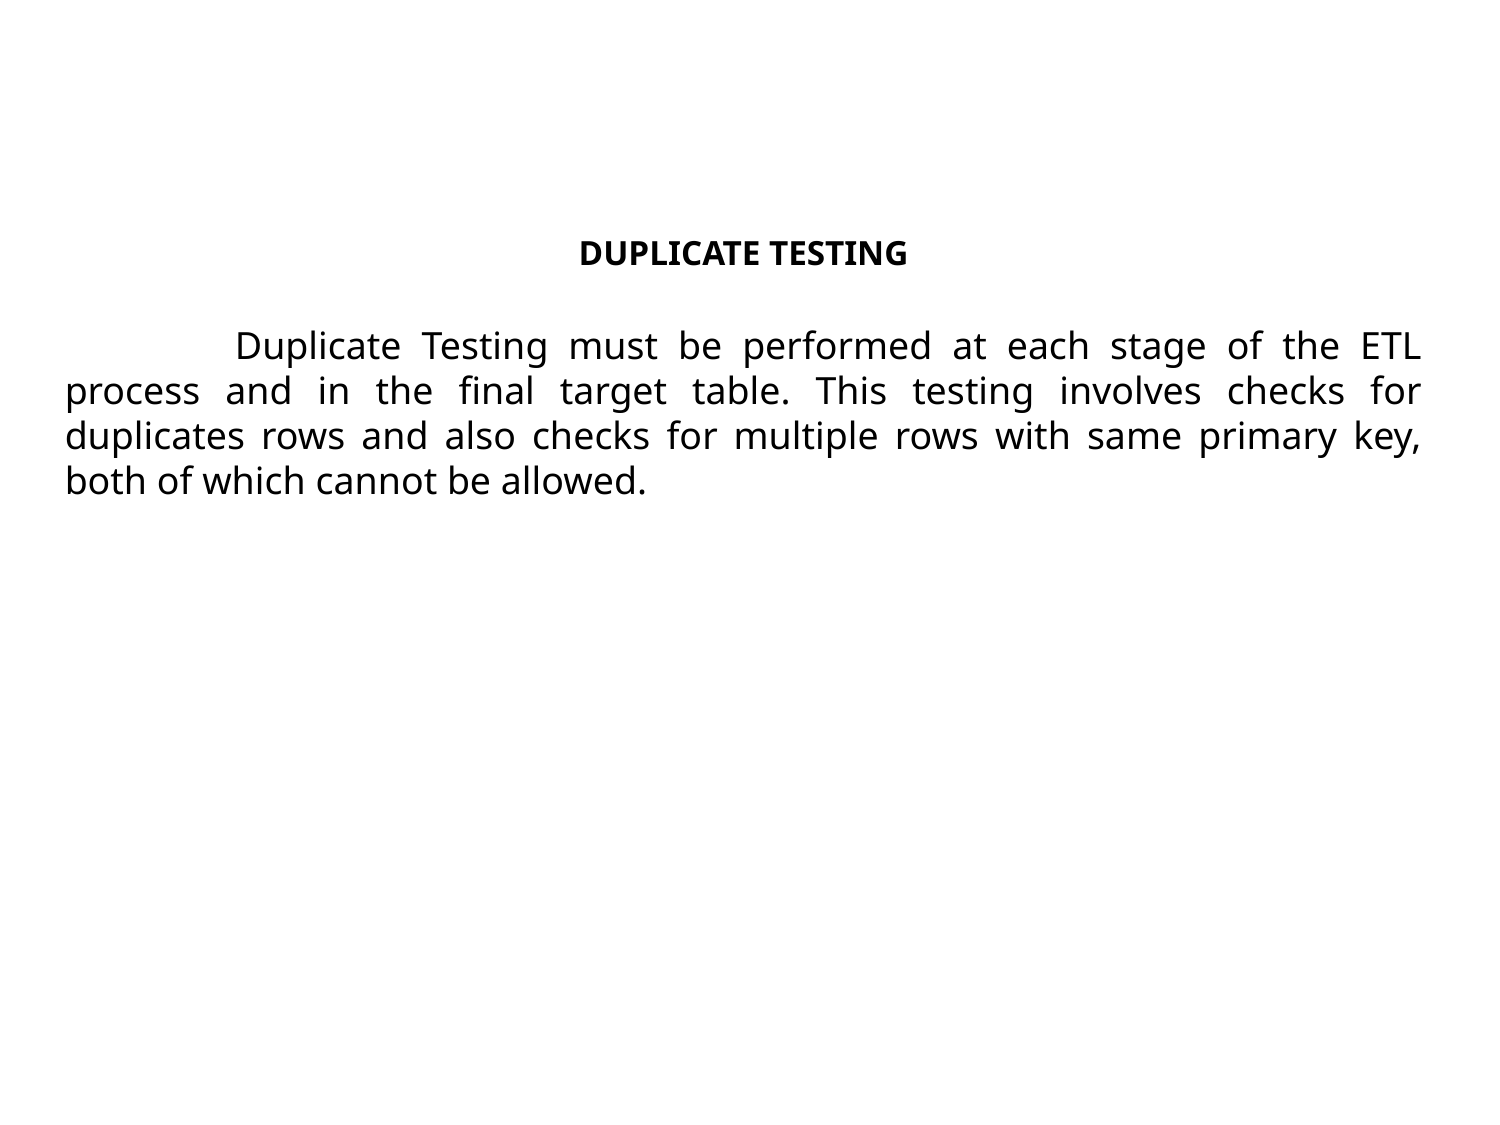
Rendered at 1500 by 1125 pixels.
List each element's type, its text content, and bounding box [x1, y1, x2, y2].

text_box DUPLICATE TESTING Duplicate Testing must be performed at each stage of the ETL process and in the final target table. This testing involves checks for duplicates rows and also checks for multiple rows with same primary key, both of which cannot be allowed. [50, 224, 1438, 580]
